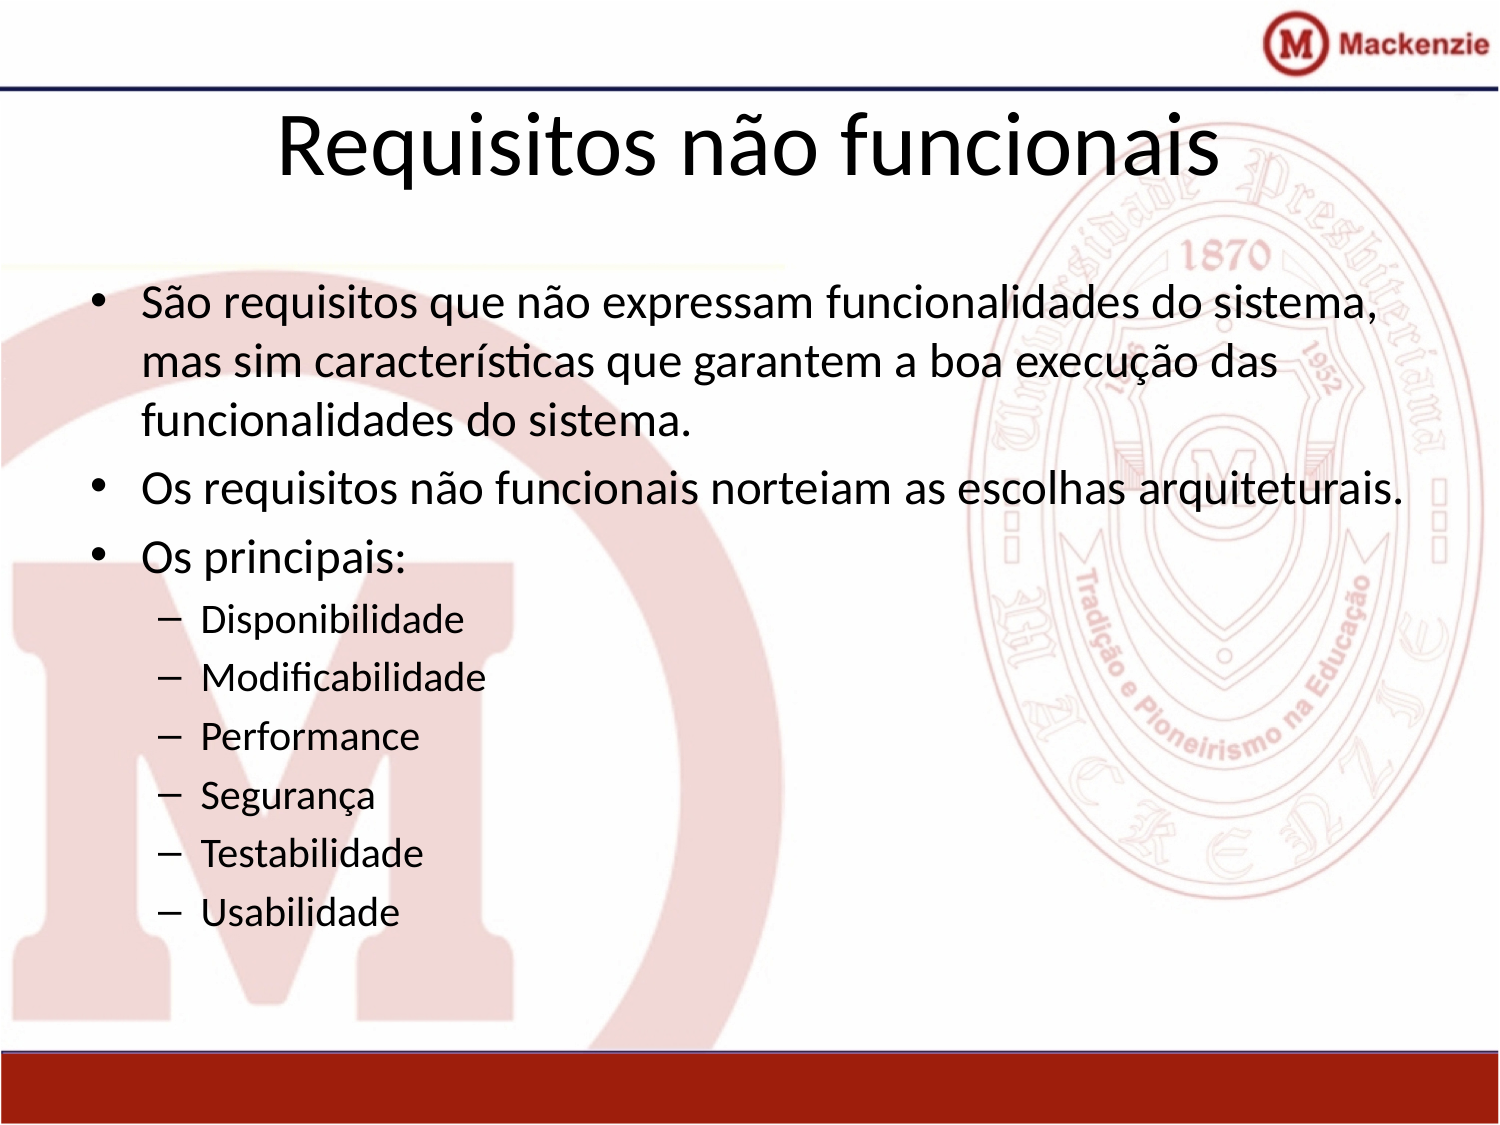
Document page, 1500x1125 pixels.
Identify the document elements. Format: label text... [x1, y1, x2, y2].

picture [0, 0, 1499, 1125]
title Requisitos não funcionais [75, 45, 1425, 233]
list São requisitos que não expressam funcionalidades do sistema, mas sim características que garantem a boa execução das funcionalidades do sistema. Os requisitos não funcionais norteiam as escolhas arquiteturais. Os principais: Disponibilidade Modificabilidade Performance Segurança Testabilidade Usabilidade [75, 262, 1425, 1005]
